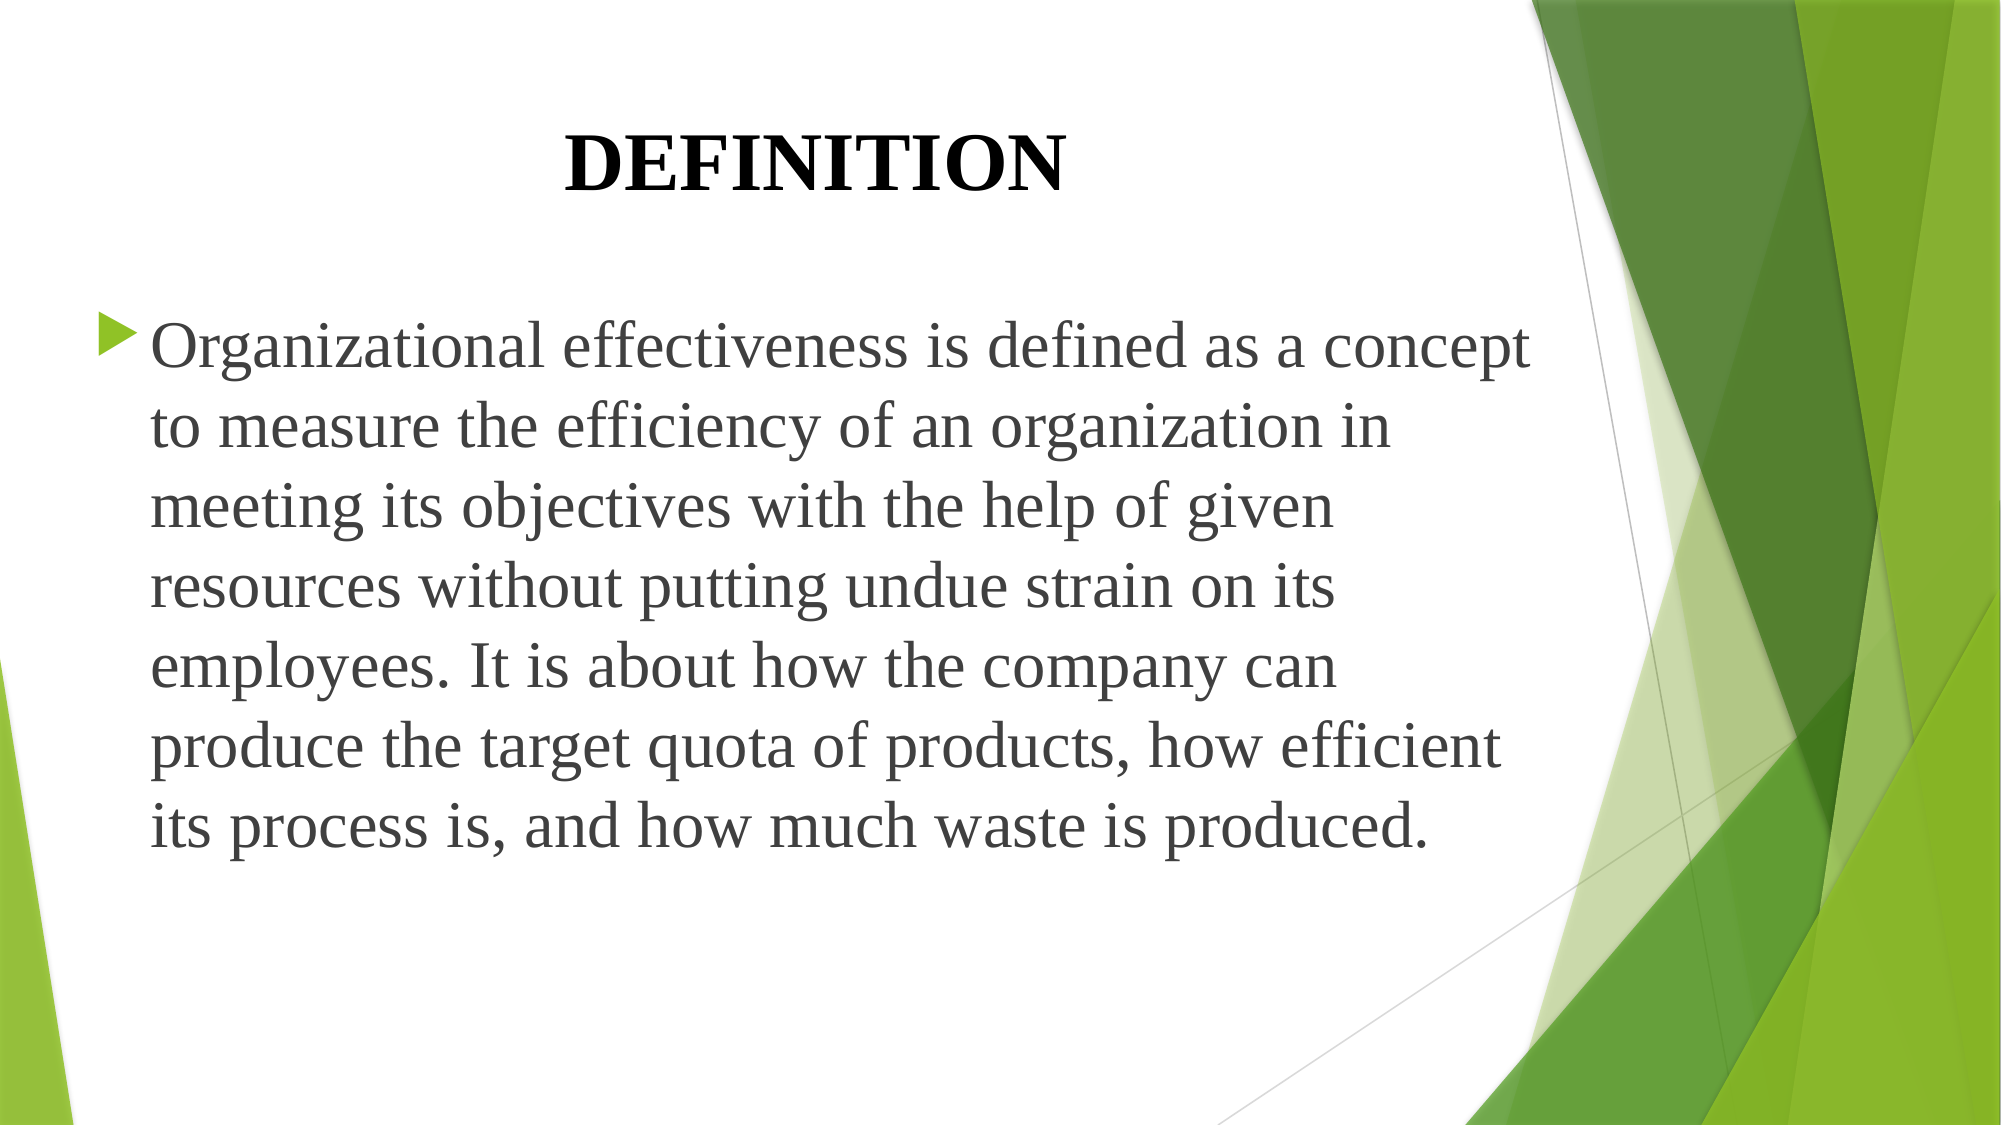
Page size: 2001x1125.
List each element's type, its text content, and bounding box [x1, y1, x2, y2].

list Organizational effectiveness is defined as a concept to measure the efficiency of an organization in meeting its objectives with the help of given resources without putting undue strain on its employees. It is about how the company can produce the target quota of products, how efficient its process is, and how much waste is produced. [78, 293, 1550, 930]
title DEFINITION [111, 99, 1522, 238]
